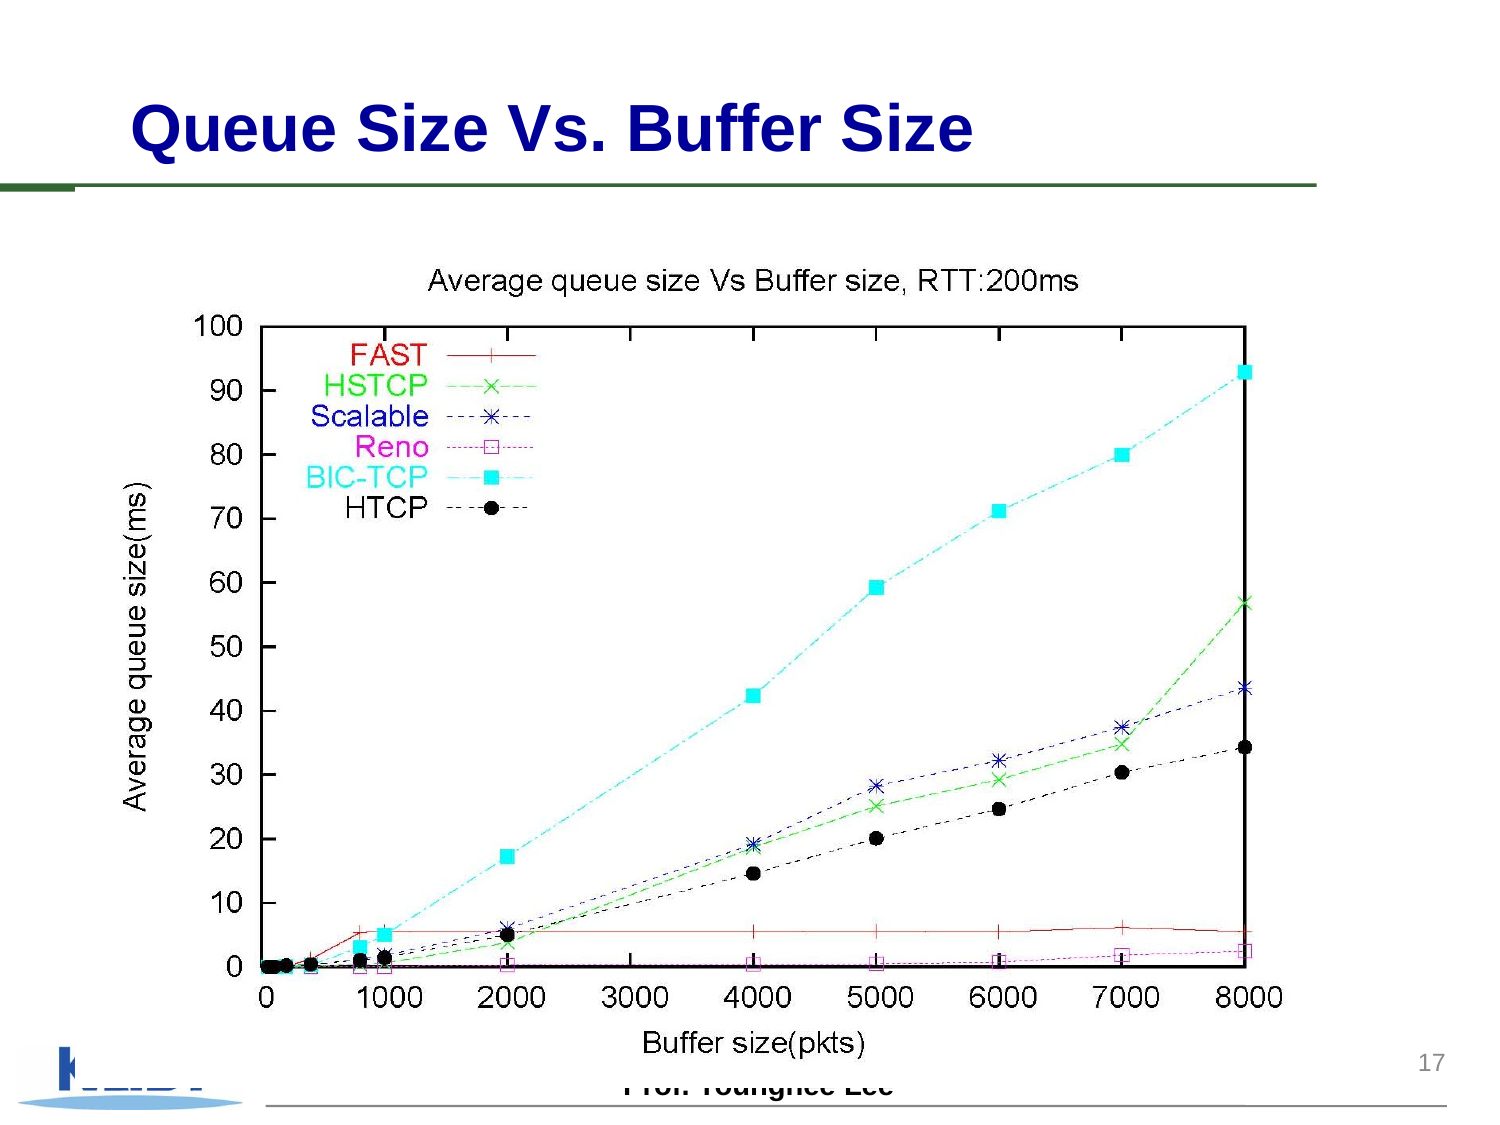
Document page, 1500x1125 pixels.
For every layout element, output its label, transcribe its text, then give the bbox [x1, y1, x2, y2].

slide_number 17 [1148, 1023, 1461, 1099]
picture [17, 1046, 243, 1110]
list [74, 187, 1376, 1088]
title Queue Size Vs. Buffer Size [115, 65, 1338, 172]
